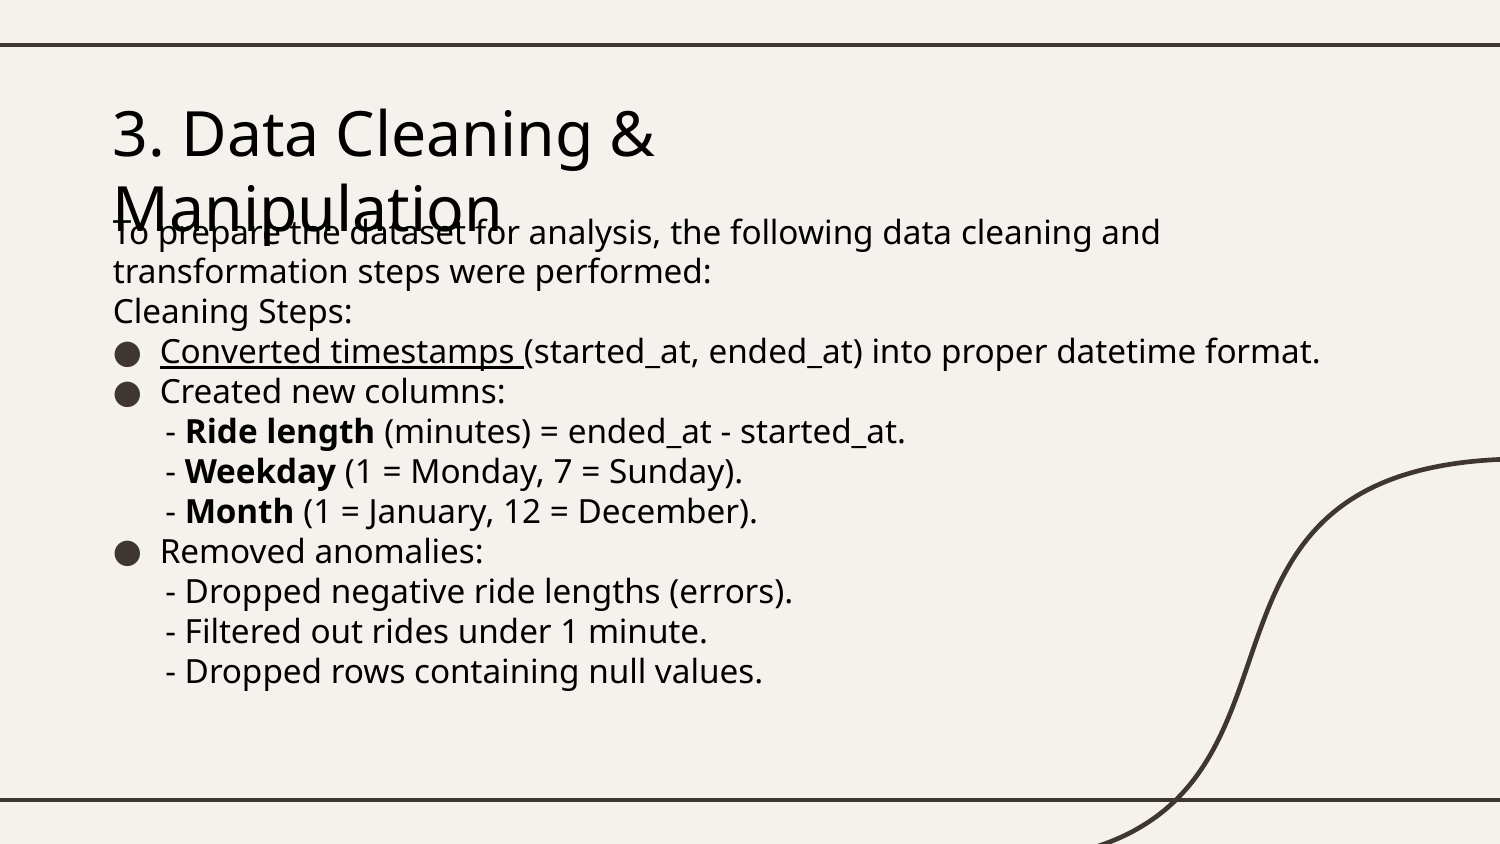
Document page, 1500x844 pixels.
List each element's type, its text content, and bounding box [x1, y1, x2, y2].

title 3. Data Cleaning & Manipulation [97, 79, 1030, 174]
subtitle To prepare the dataset for analysis, the following data cleaning and transformation steps were performed: Cleaning Steps: Converted timestamps (started_at, ended_at) into proper datetime format. Created new columns: - Ride length (minutes) = ended_at - started_at. - Weekday (1 = Monday, 7 = Sunday). - Month (1 = January, 12 = December). Removed anomalies: - Dropped negative ride lengths (errors). - Filtered out rides under 1 minute. - Dropped rows containing null values. [97, 195, 1415, 738]
